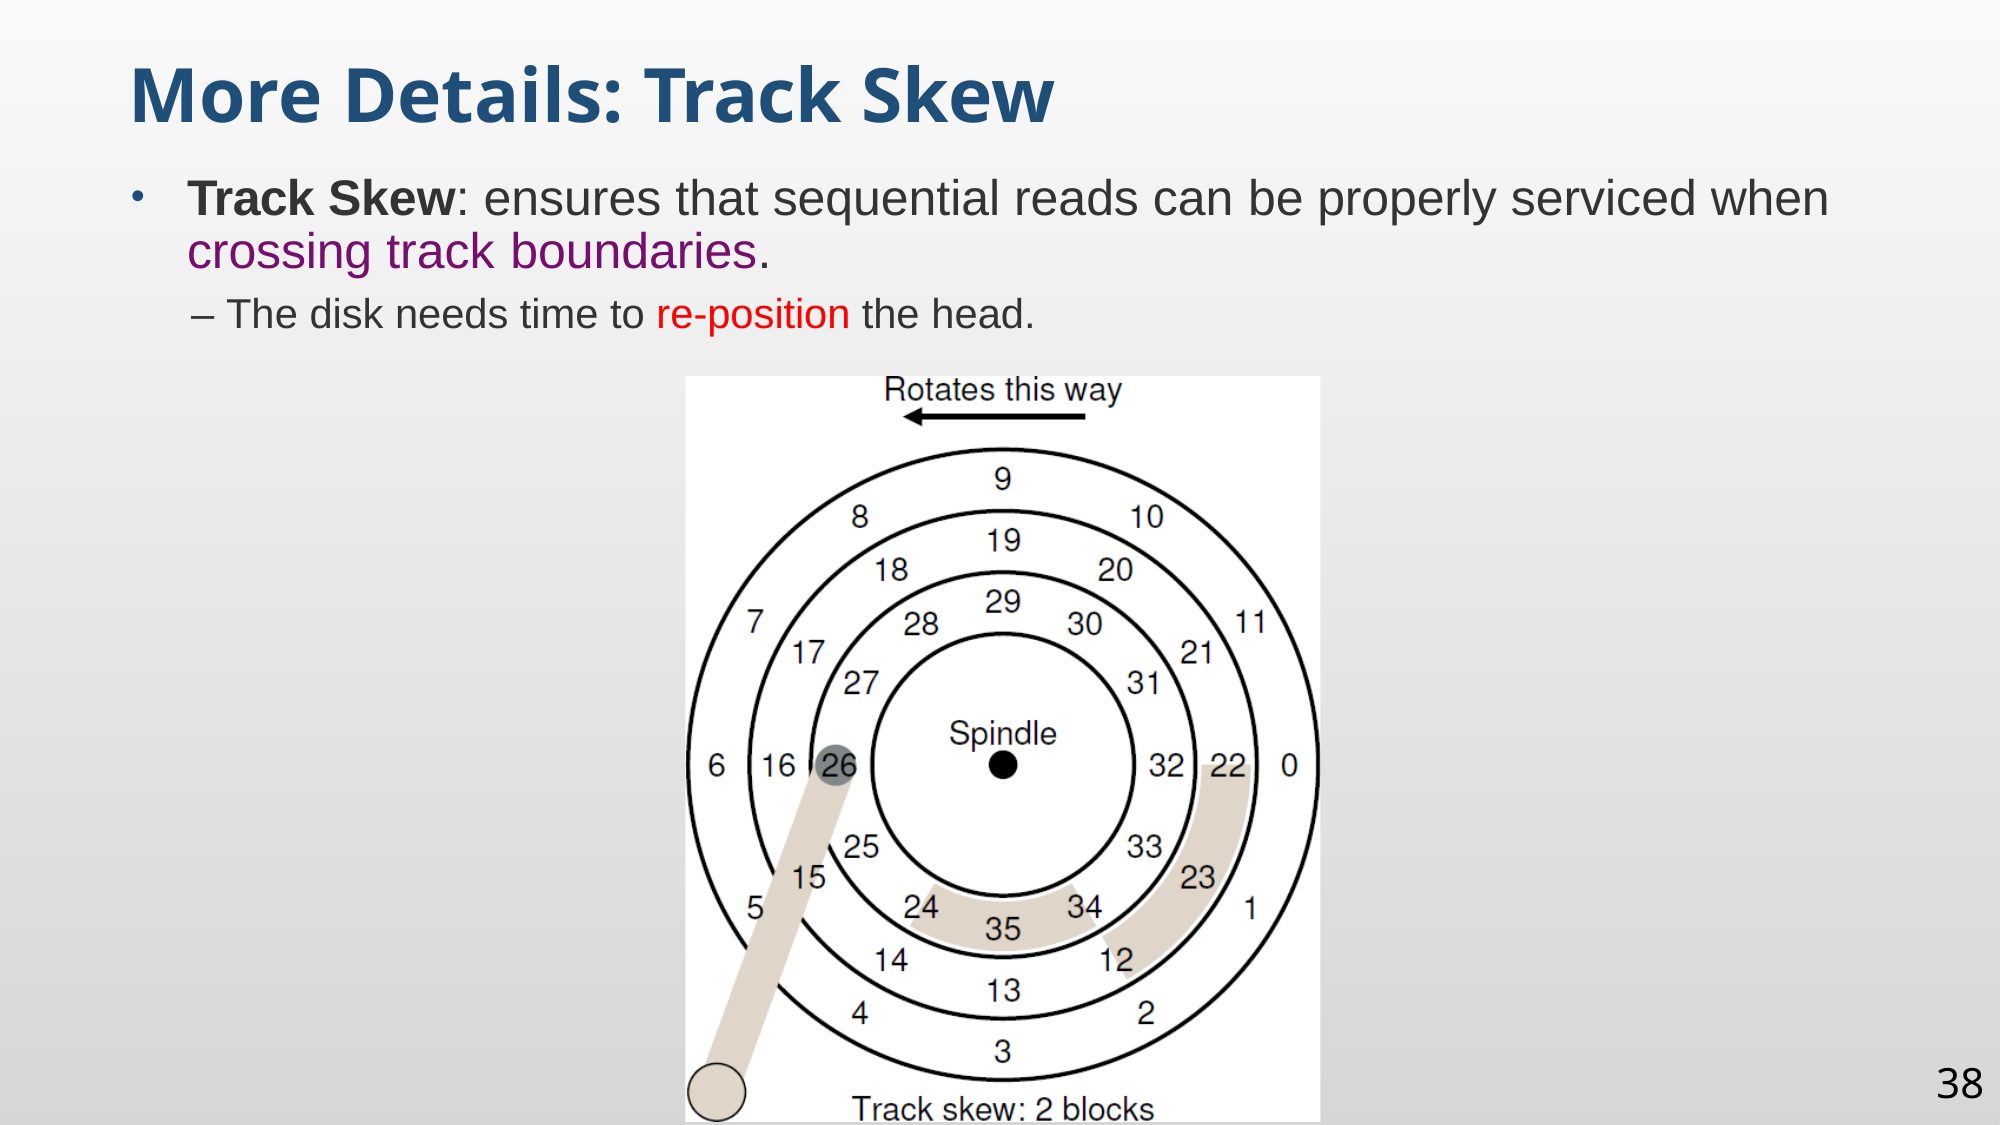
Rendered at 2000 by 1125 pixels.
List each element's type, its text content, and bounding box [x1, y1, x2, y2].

text_box More Details: Track Skew [113, 30, 1810, 147]
list Track Skew: ensures that sequential reads can be properly serviced when crossing track boundaries. – The disk needs time to re-position the head. [113, 164, 1922, 1076]
text_box [685, 376, 1321, 1122]
text_box 38 [1811, 1070, 2000, 1101]
